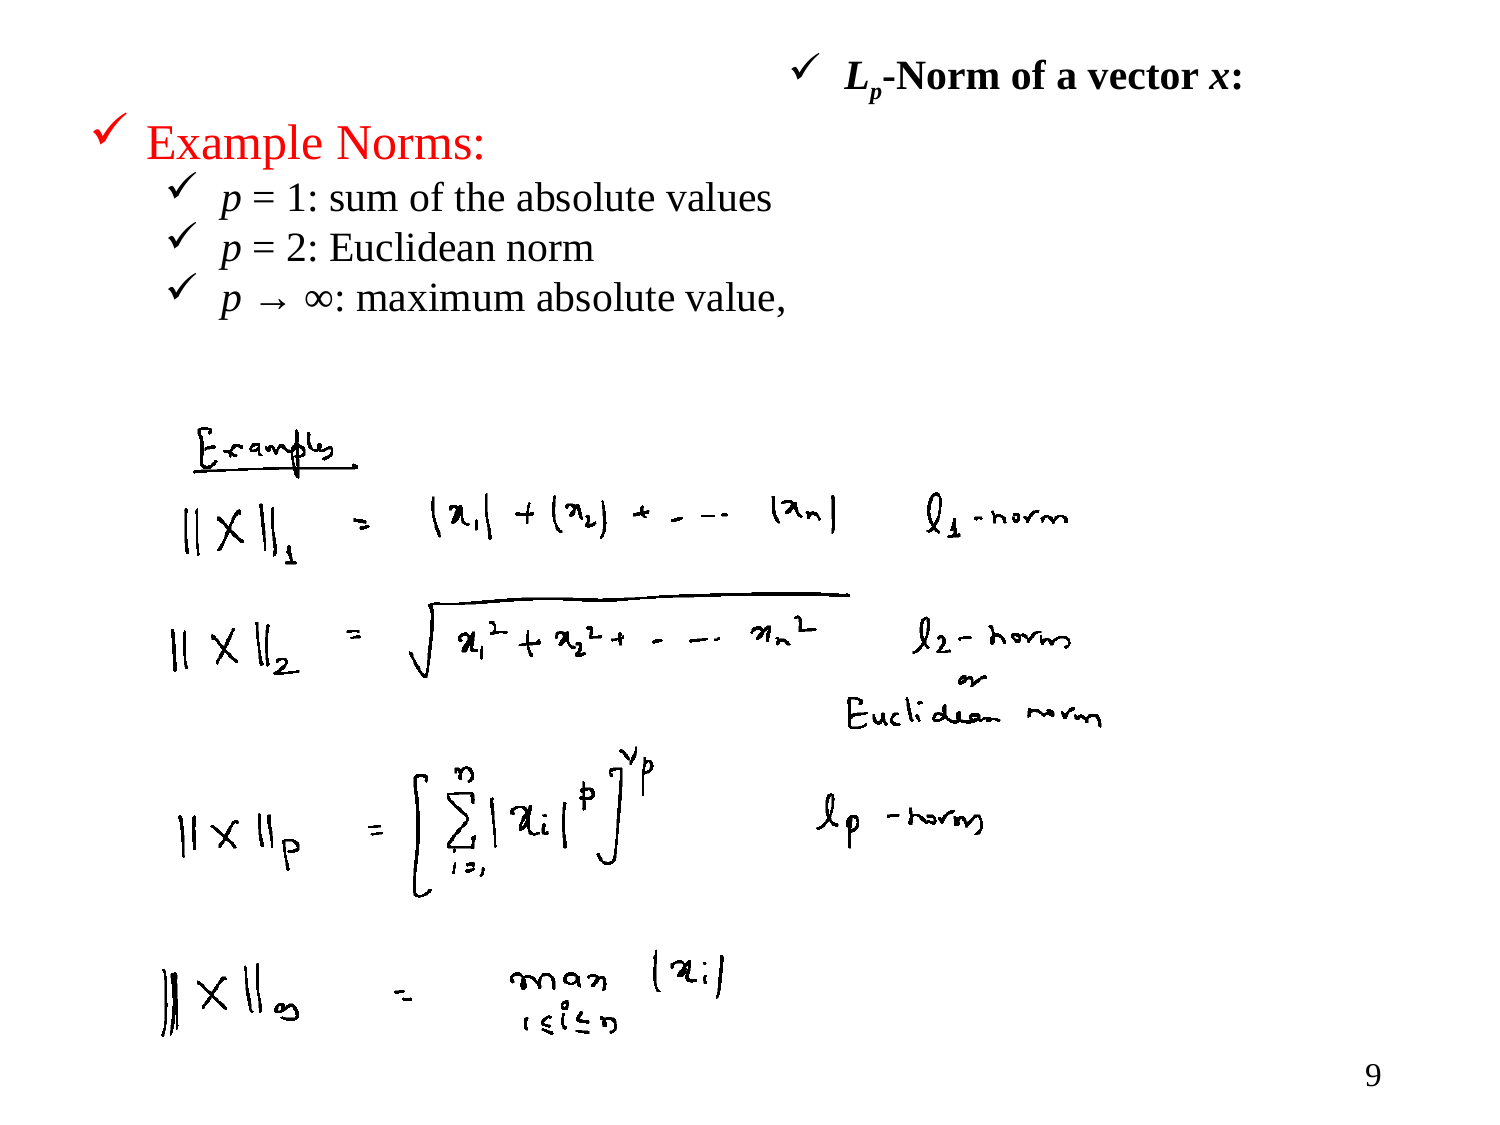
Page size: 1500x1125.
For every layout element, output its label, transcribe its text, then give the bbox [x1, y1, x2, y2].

picture [142, 395, 1149, 1103]
slide_number 9 [1149, 1042, 1397, 1103]
